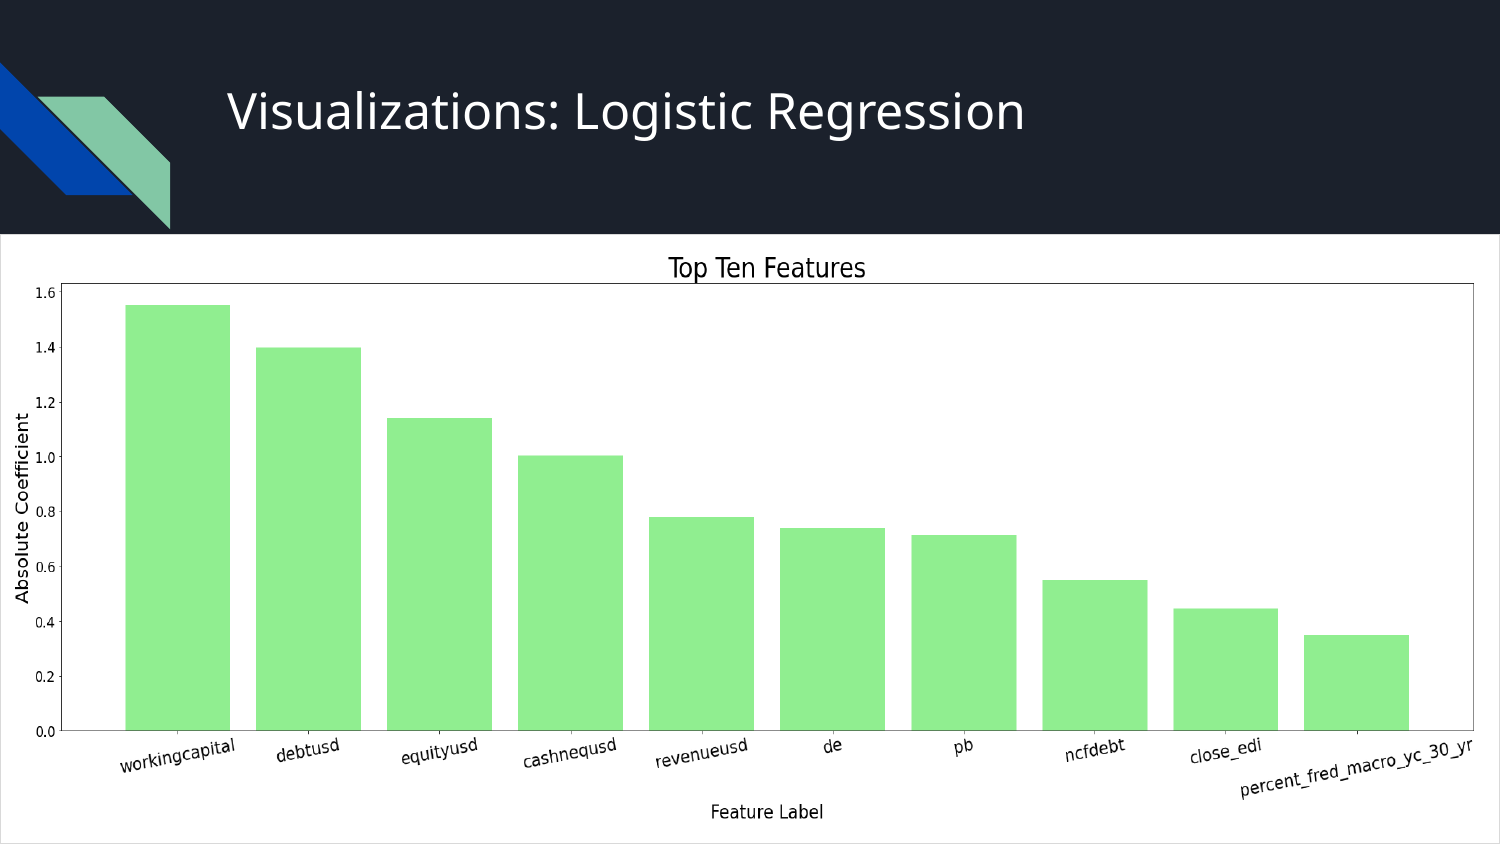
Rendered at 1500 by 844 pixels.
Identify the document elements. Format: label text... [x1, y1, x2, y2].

text_box [0, 234, 1500, 844]
picture [10, 250, 1480, 828]
title Visualizations: Logistic Regression [212, 64, 1368, 215]
